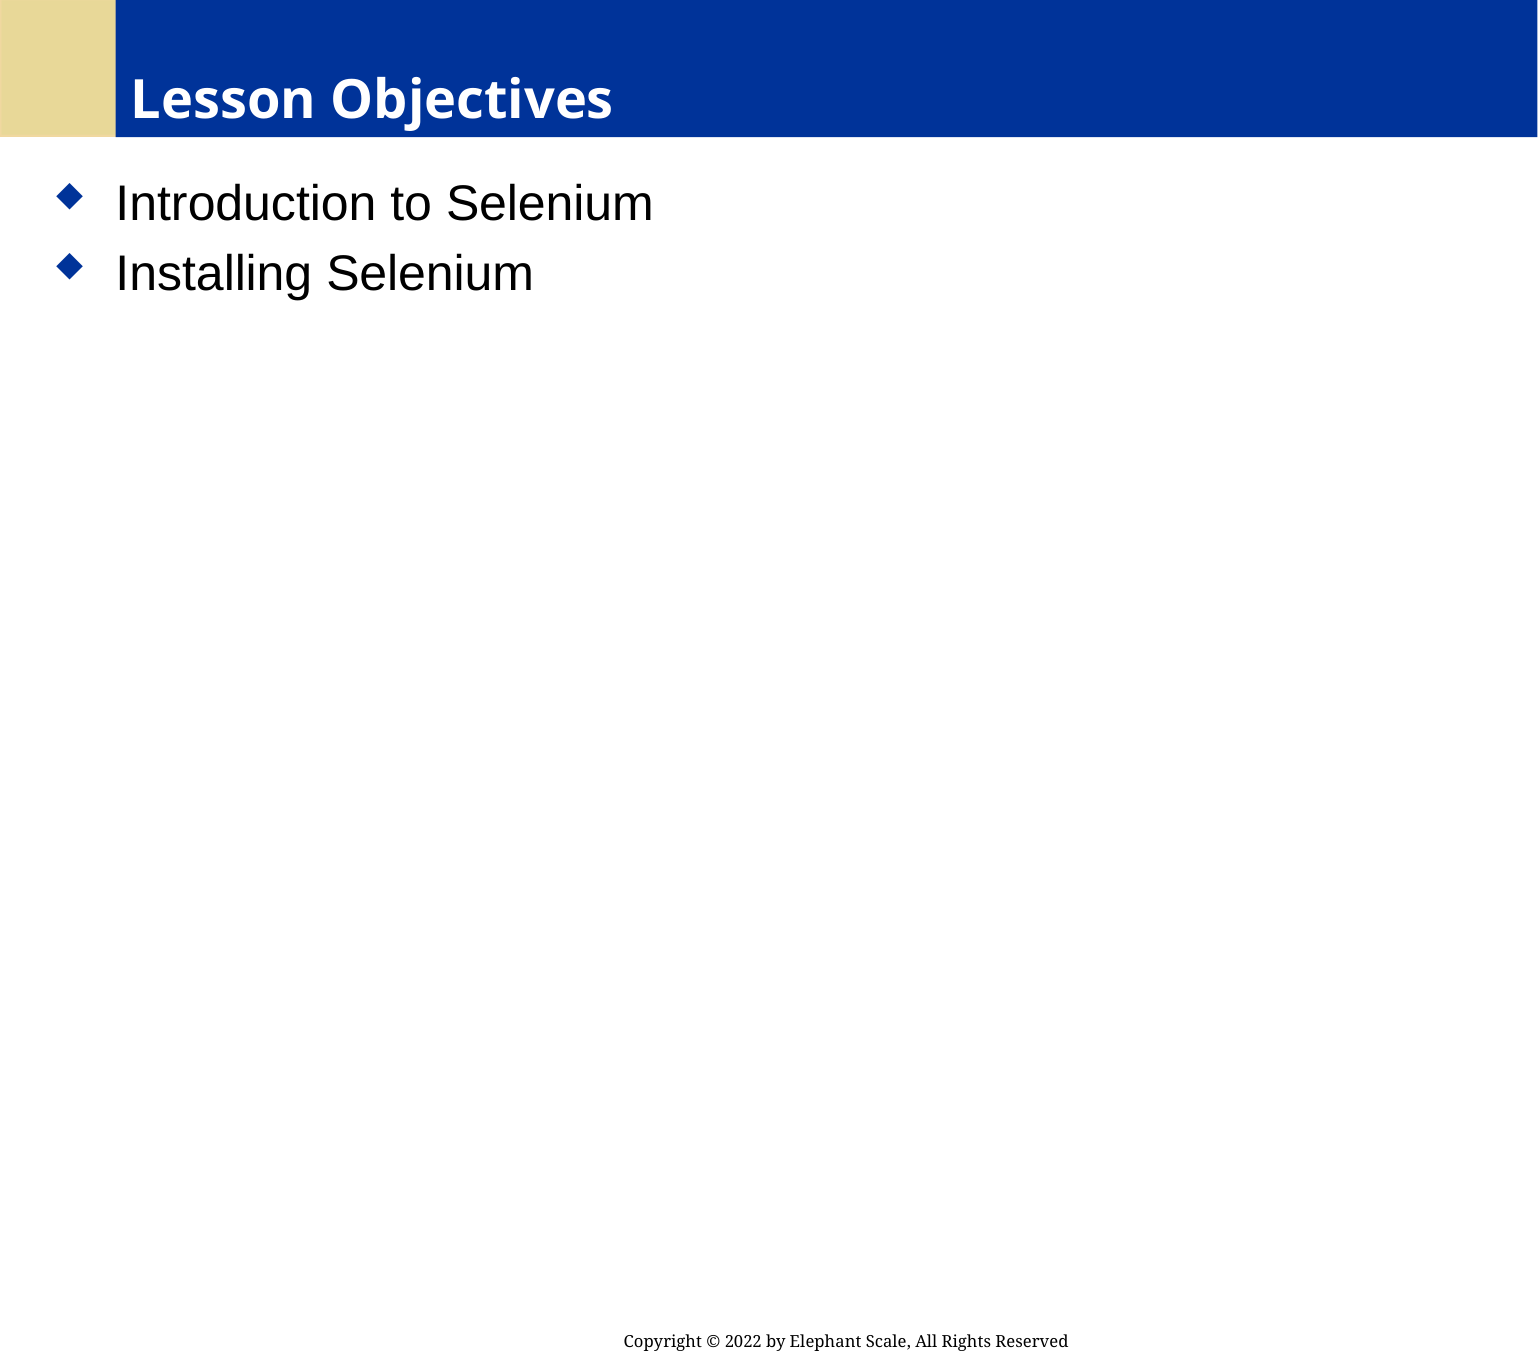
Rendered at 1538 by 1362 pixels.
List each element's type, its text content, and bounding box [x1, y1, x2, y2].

list Introduction to Selenium Installing Selenium [38, 162, 1500, 1284]
picture [0, 0, 115, 137]
title Lesson Objectives [115, 0, 1538, 138]
text_box Copyright © 2022 by Elephant Scale, All Rights Reserved [608, 1322, 1085, 1358]
